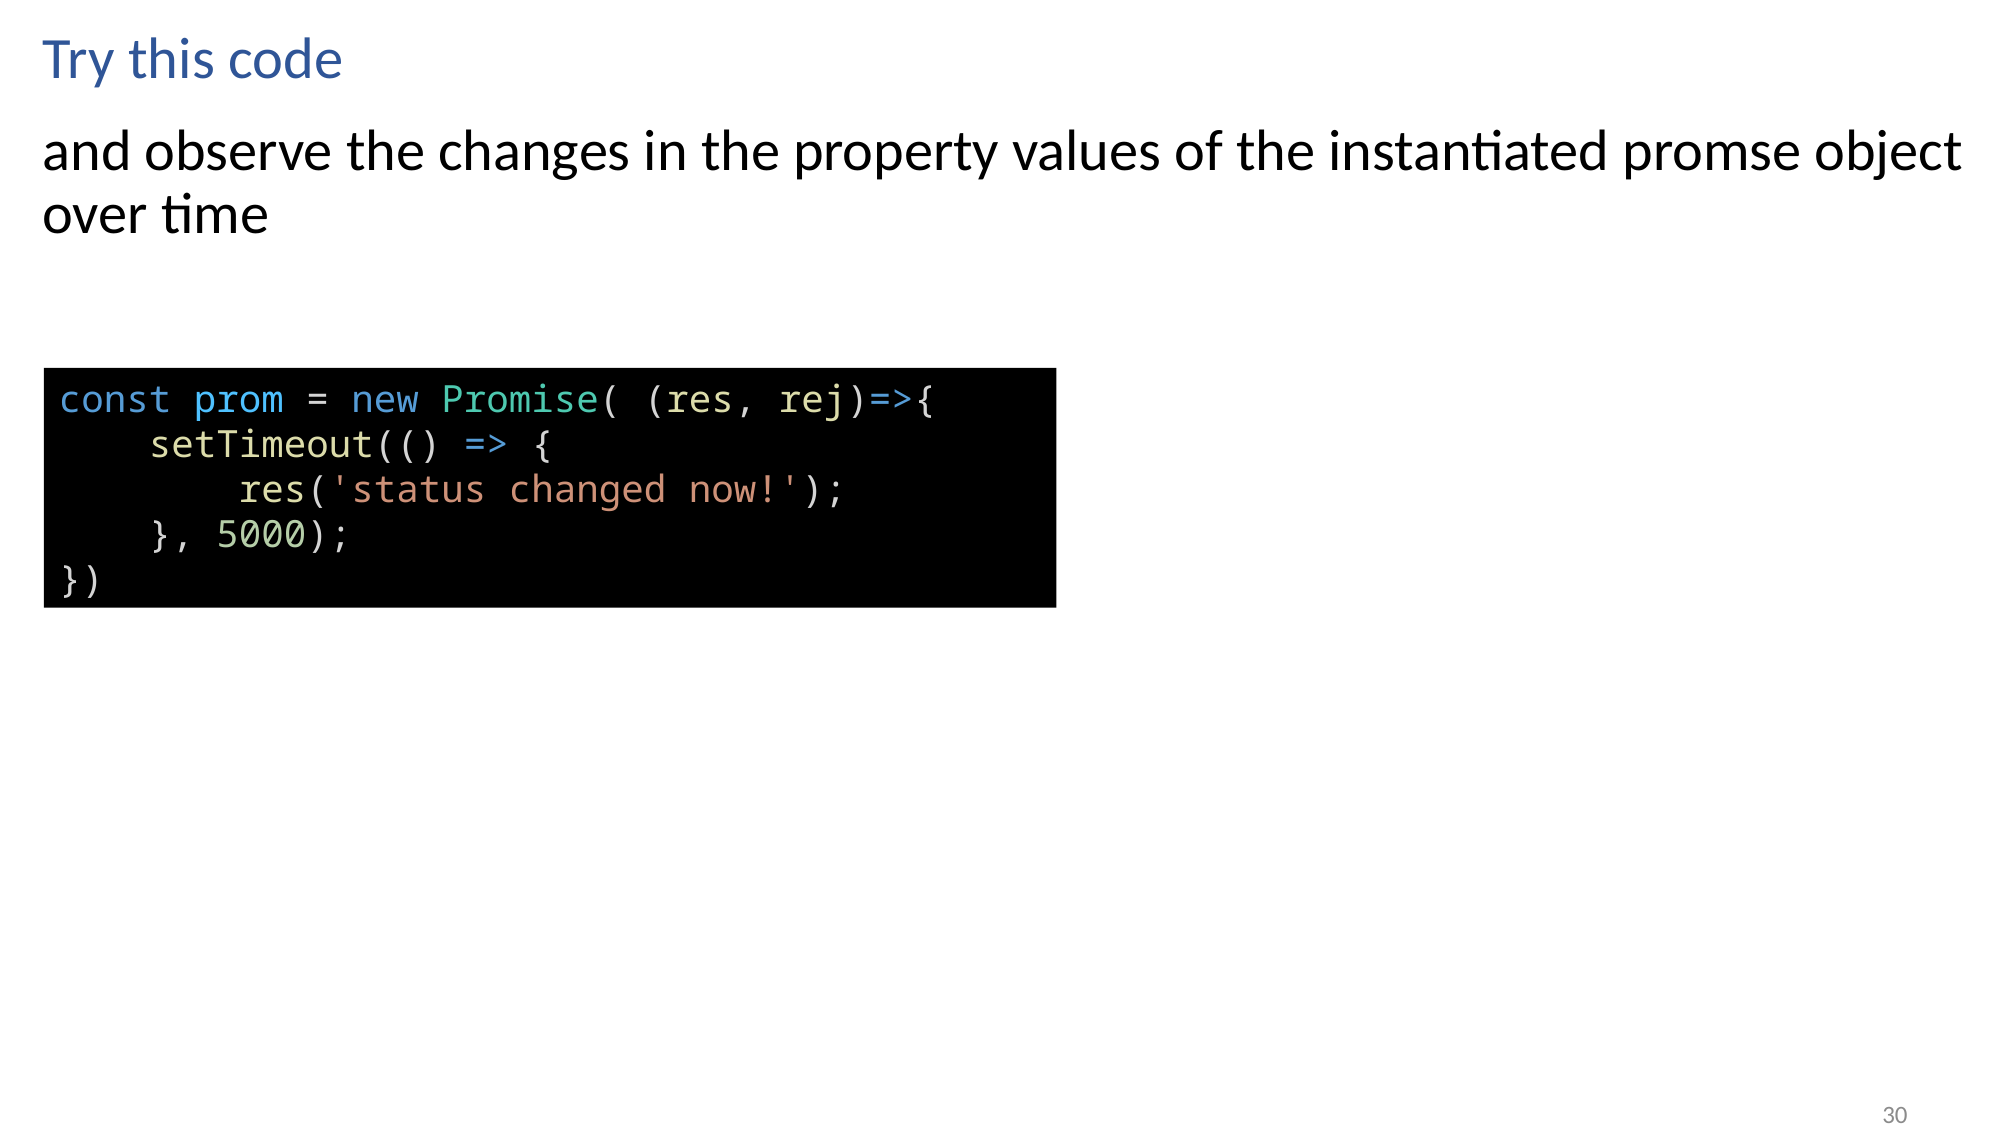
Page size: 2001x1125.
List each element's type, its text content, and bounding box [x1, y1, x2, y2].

slide_number 30 [1818, 1091, 1923, 1125]
list and observe the changes in the property values of the instantiated promse object over time [27, 112, 1985, 273]
title Try this code [27, 19, 1985, 99]
text_box const prom = new Promise( (res, rej)=>{ setTimeout(() => { res('status changed now!'); }, 5000); }) [43, 367, 1057, 608]
